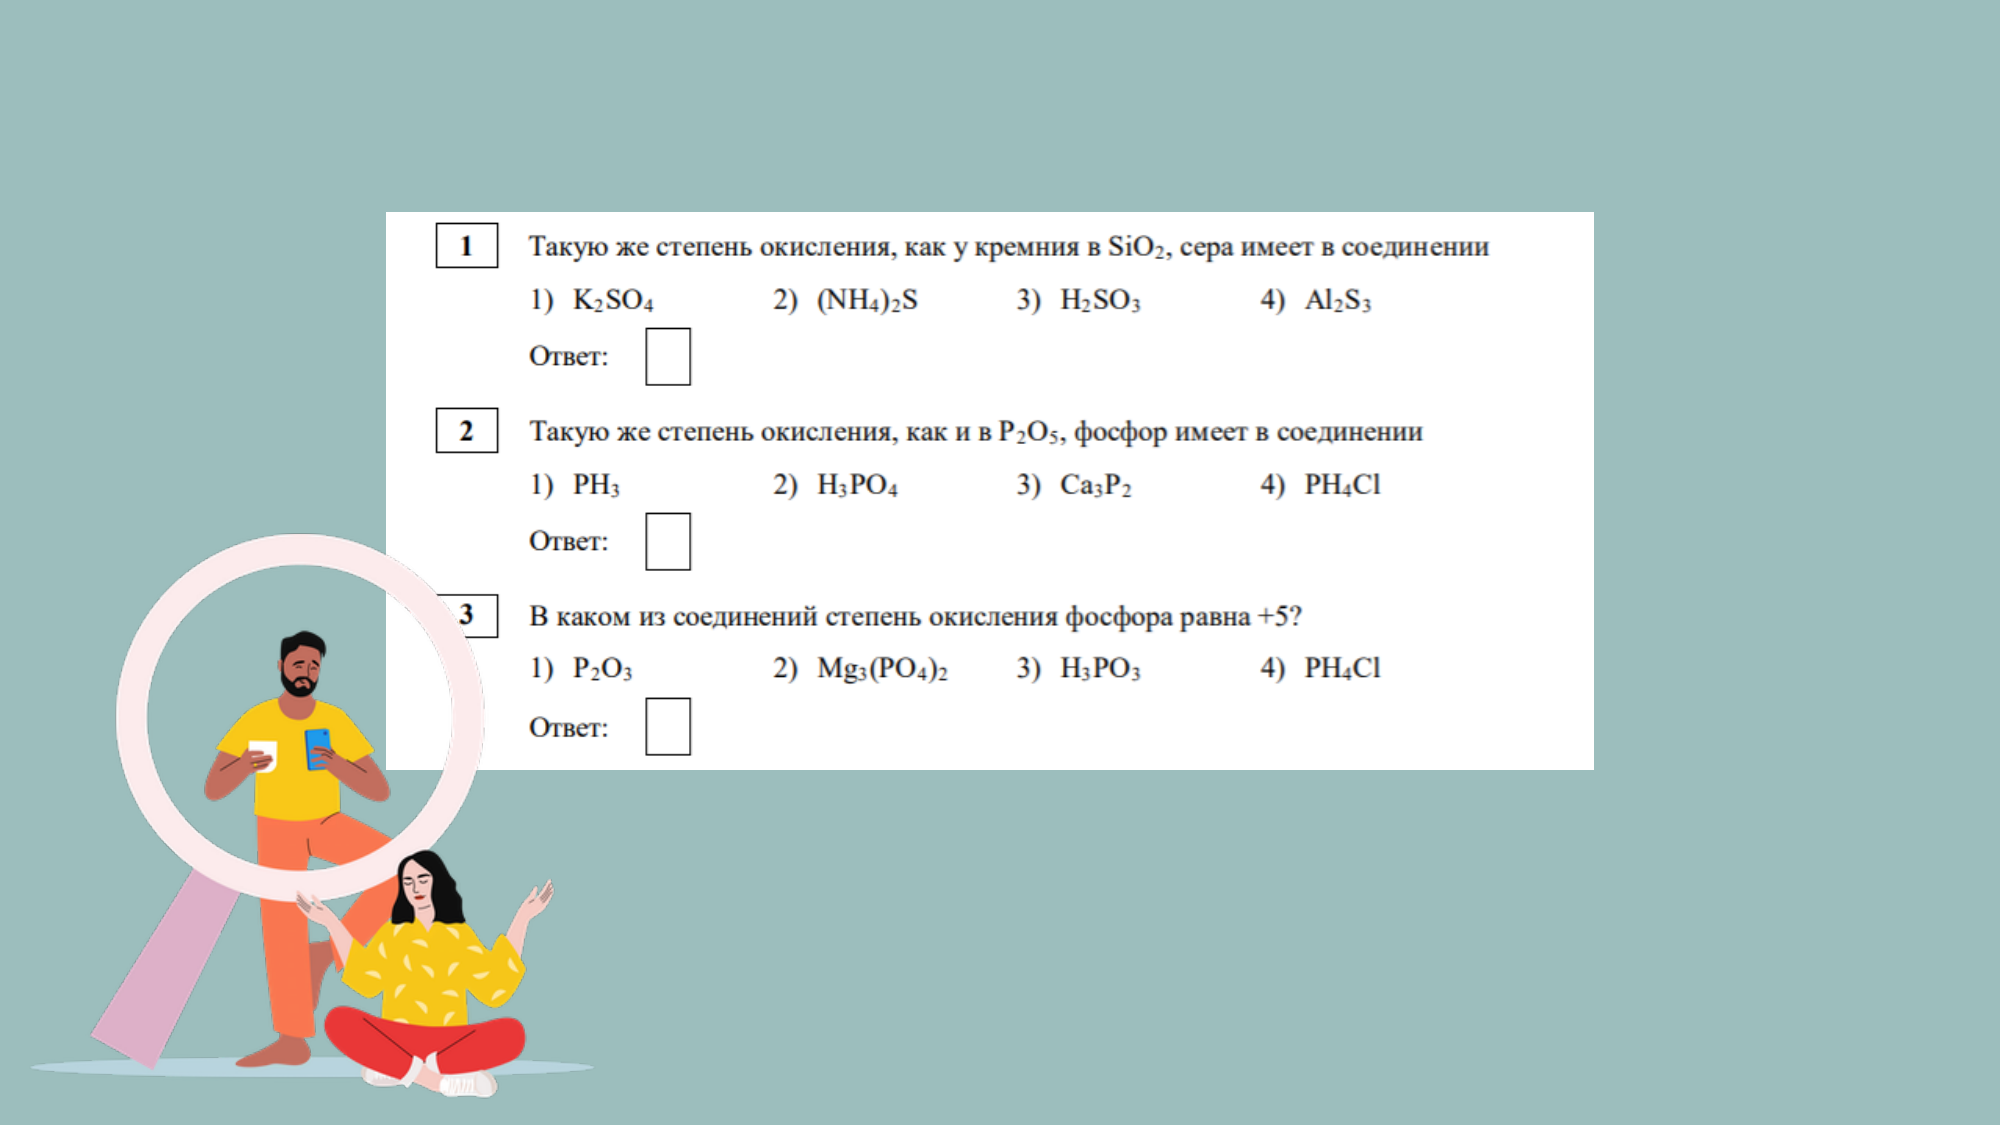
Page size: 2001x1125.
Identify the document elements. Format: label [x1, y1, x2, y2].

picture [0, 212, 1594, 1125]
